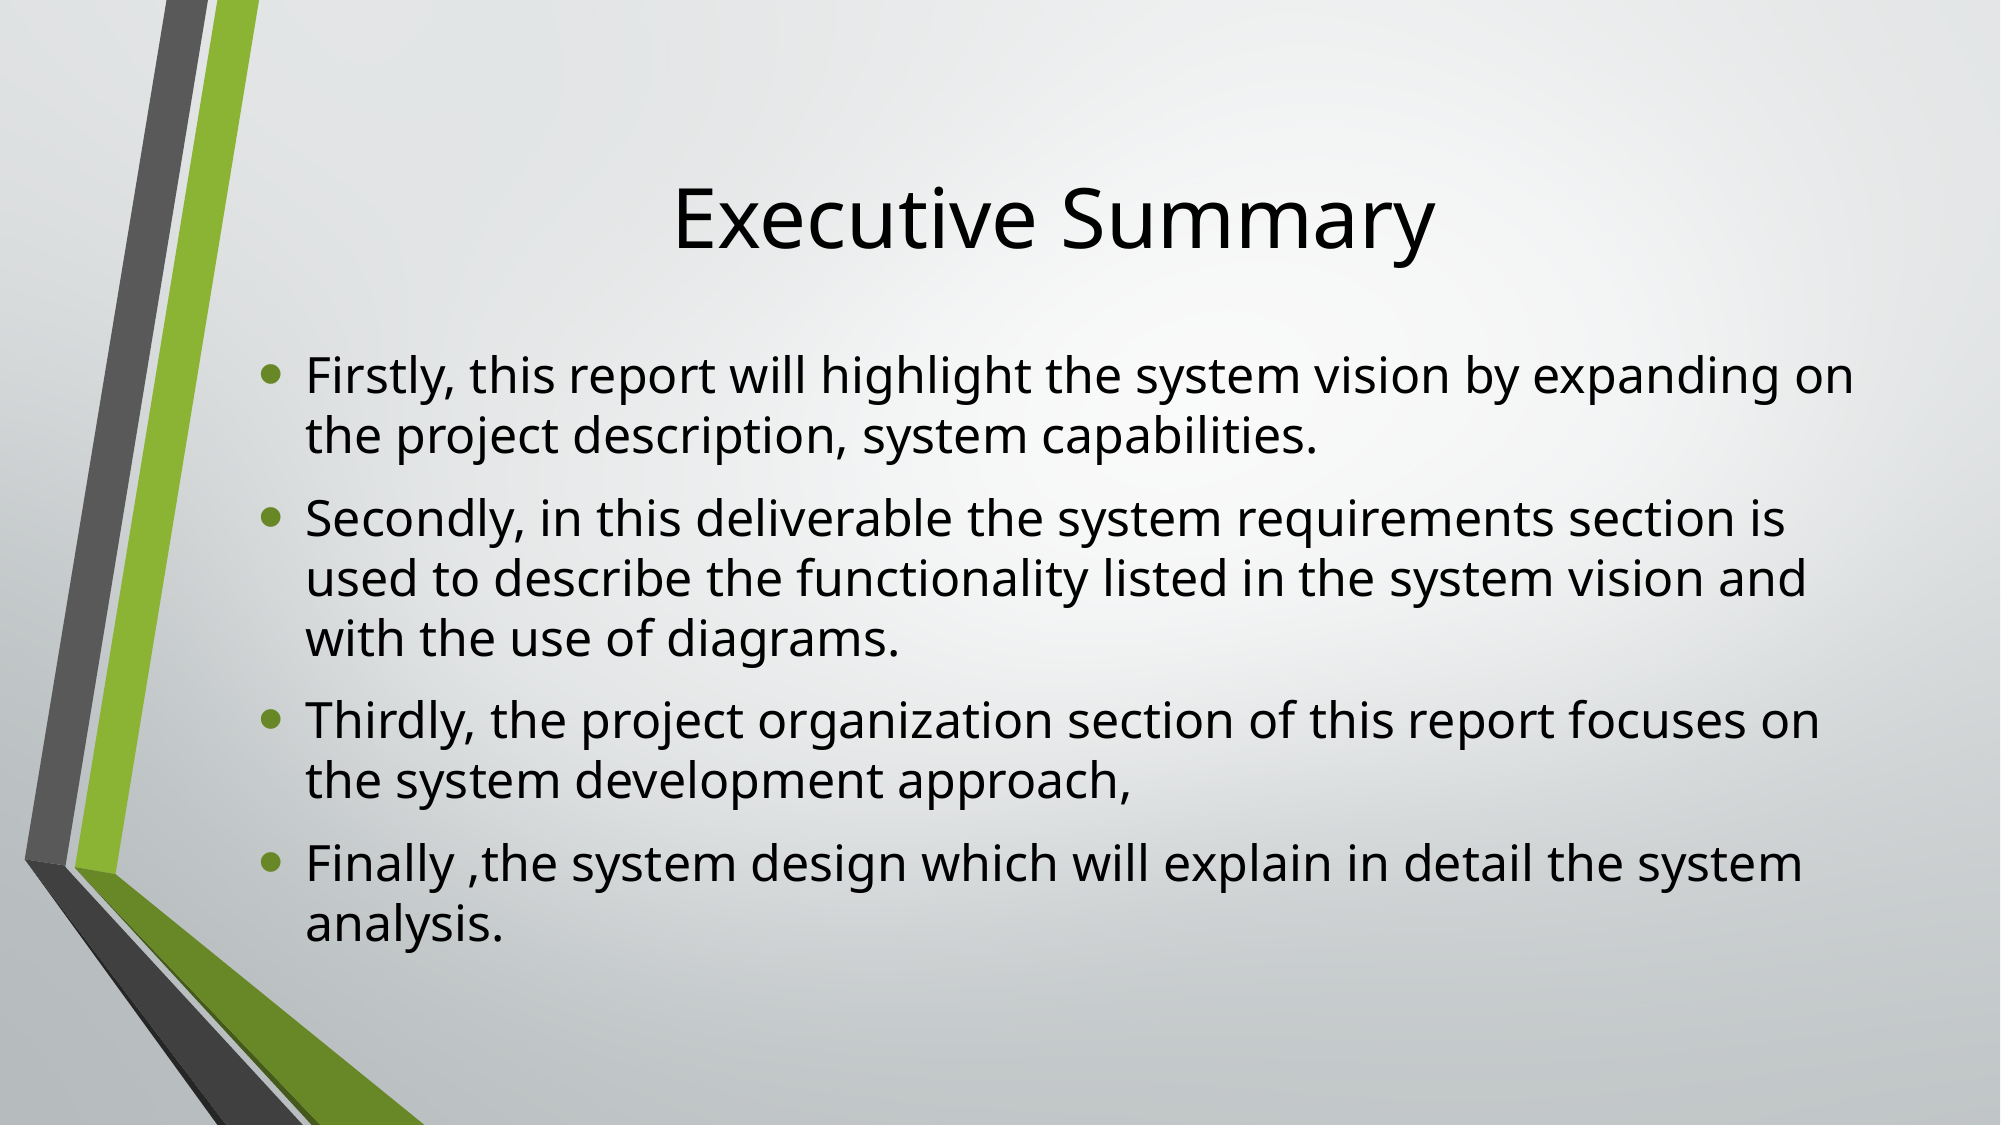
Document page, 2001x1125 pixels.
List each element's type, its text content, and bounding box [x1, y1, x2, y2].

list Firstly, this report will highlight the system vision by expanding on the project description, system capabilities. Secondly, in this deliverable the system requirements section is used to describe the functionality listed in the system vision and with the use of diagrams. Thirdly, the project organization section of this report focuses on the system development approach, Finally ,the system design which will explain in detail the system analysis. [243, 304, 1887, 992]
title Executive Summary [243, 112, 1887, 304]
